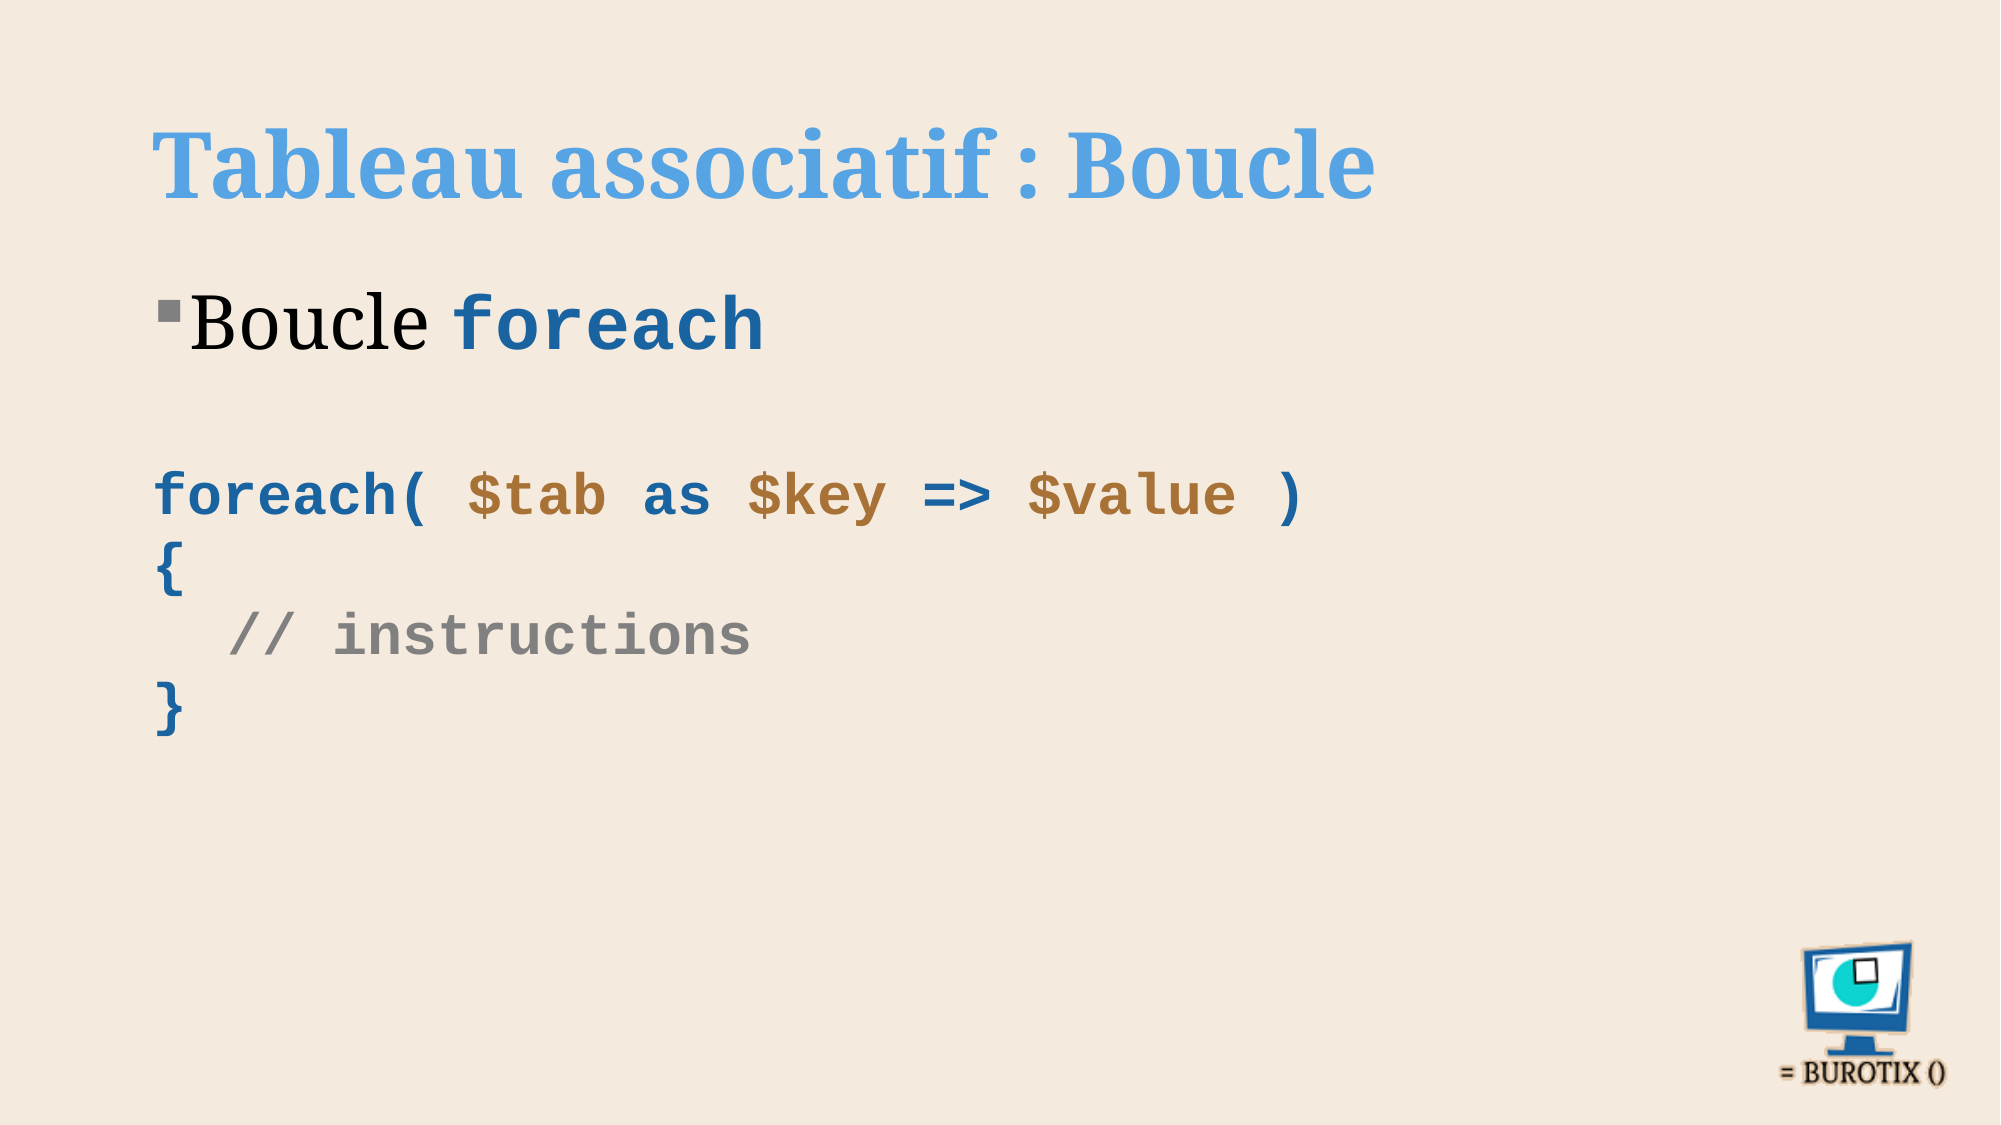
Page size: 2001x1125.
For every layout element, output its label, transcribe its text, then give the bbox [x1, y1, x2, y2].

list Boucle foreach foreach( $tab as $key => $value ) { // instructions } [137, 277, 1863, 1014]
title Tableau associatif : Boucle [137, 59, 1863, 277]
picture [1776, 938, 1949, 1089]
